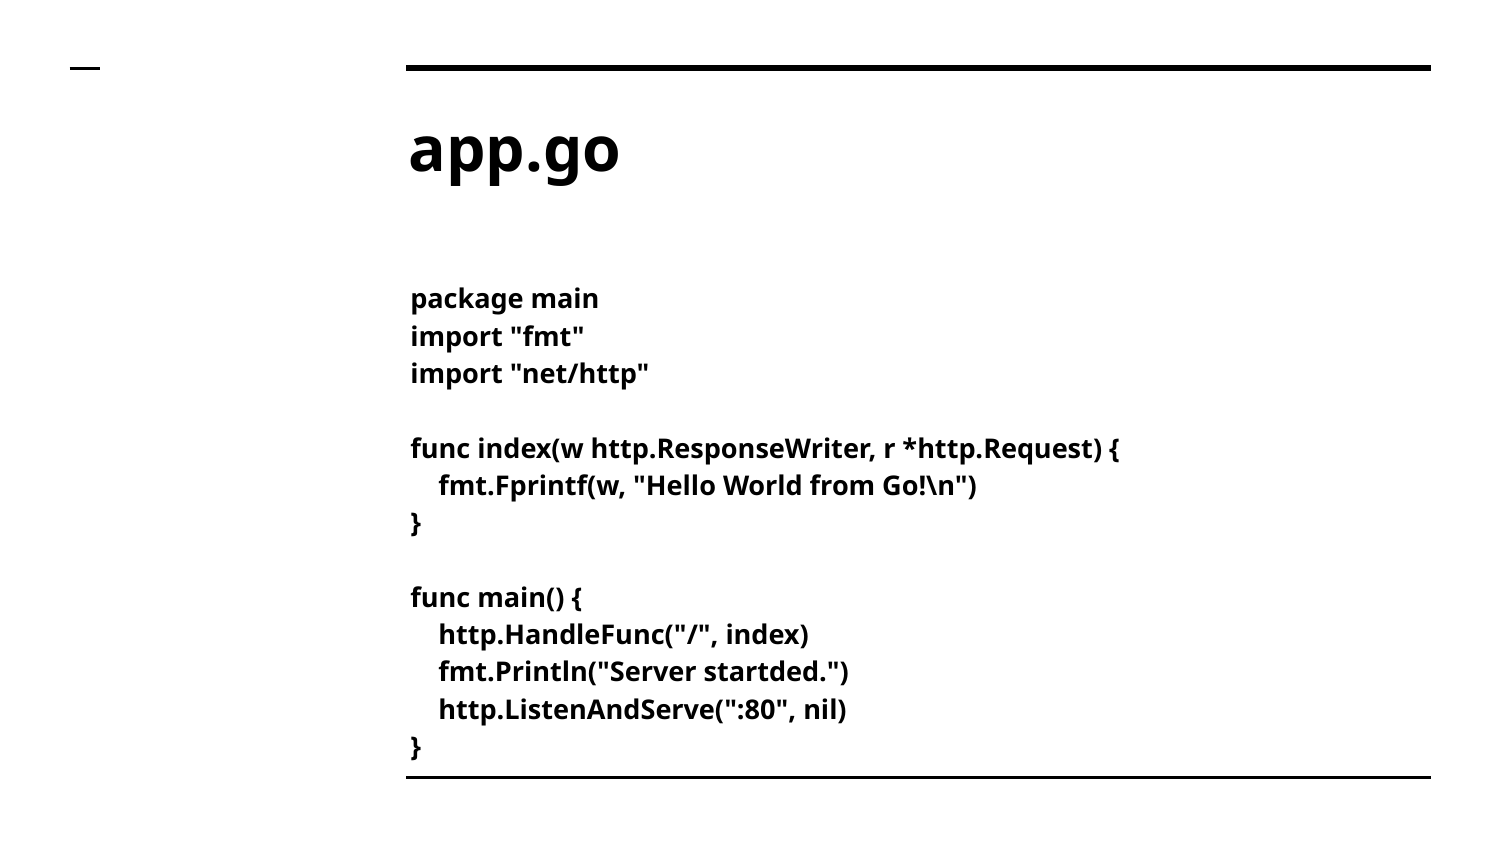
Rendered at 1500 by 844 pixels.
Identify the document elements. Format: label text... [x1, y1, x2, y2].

list package main import "fmt" import "net/http" func index(w http.ResponseWriter, r *http.Request) { fmt.Fprintf(w, "Hello World from Go!\n") } func main() { http.HandleFunc("/", index) fmt.Println("Server startded.") http.ListenAndServe(":80", nil) } [395, 261, 1433, 755]
title app.go [393, 94, 1431, 199]
